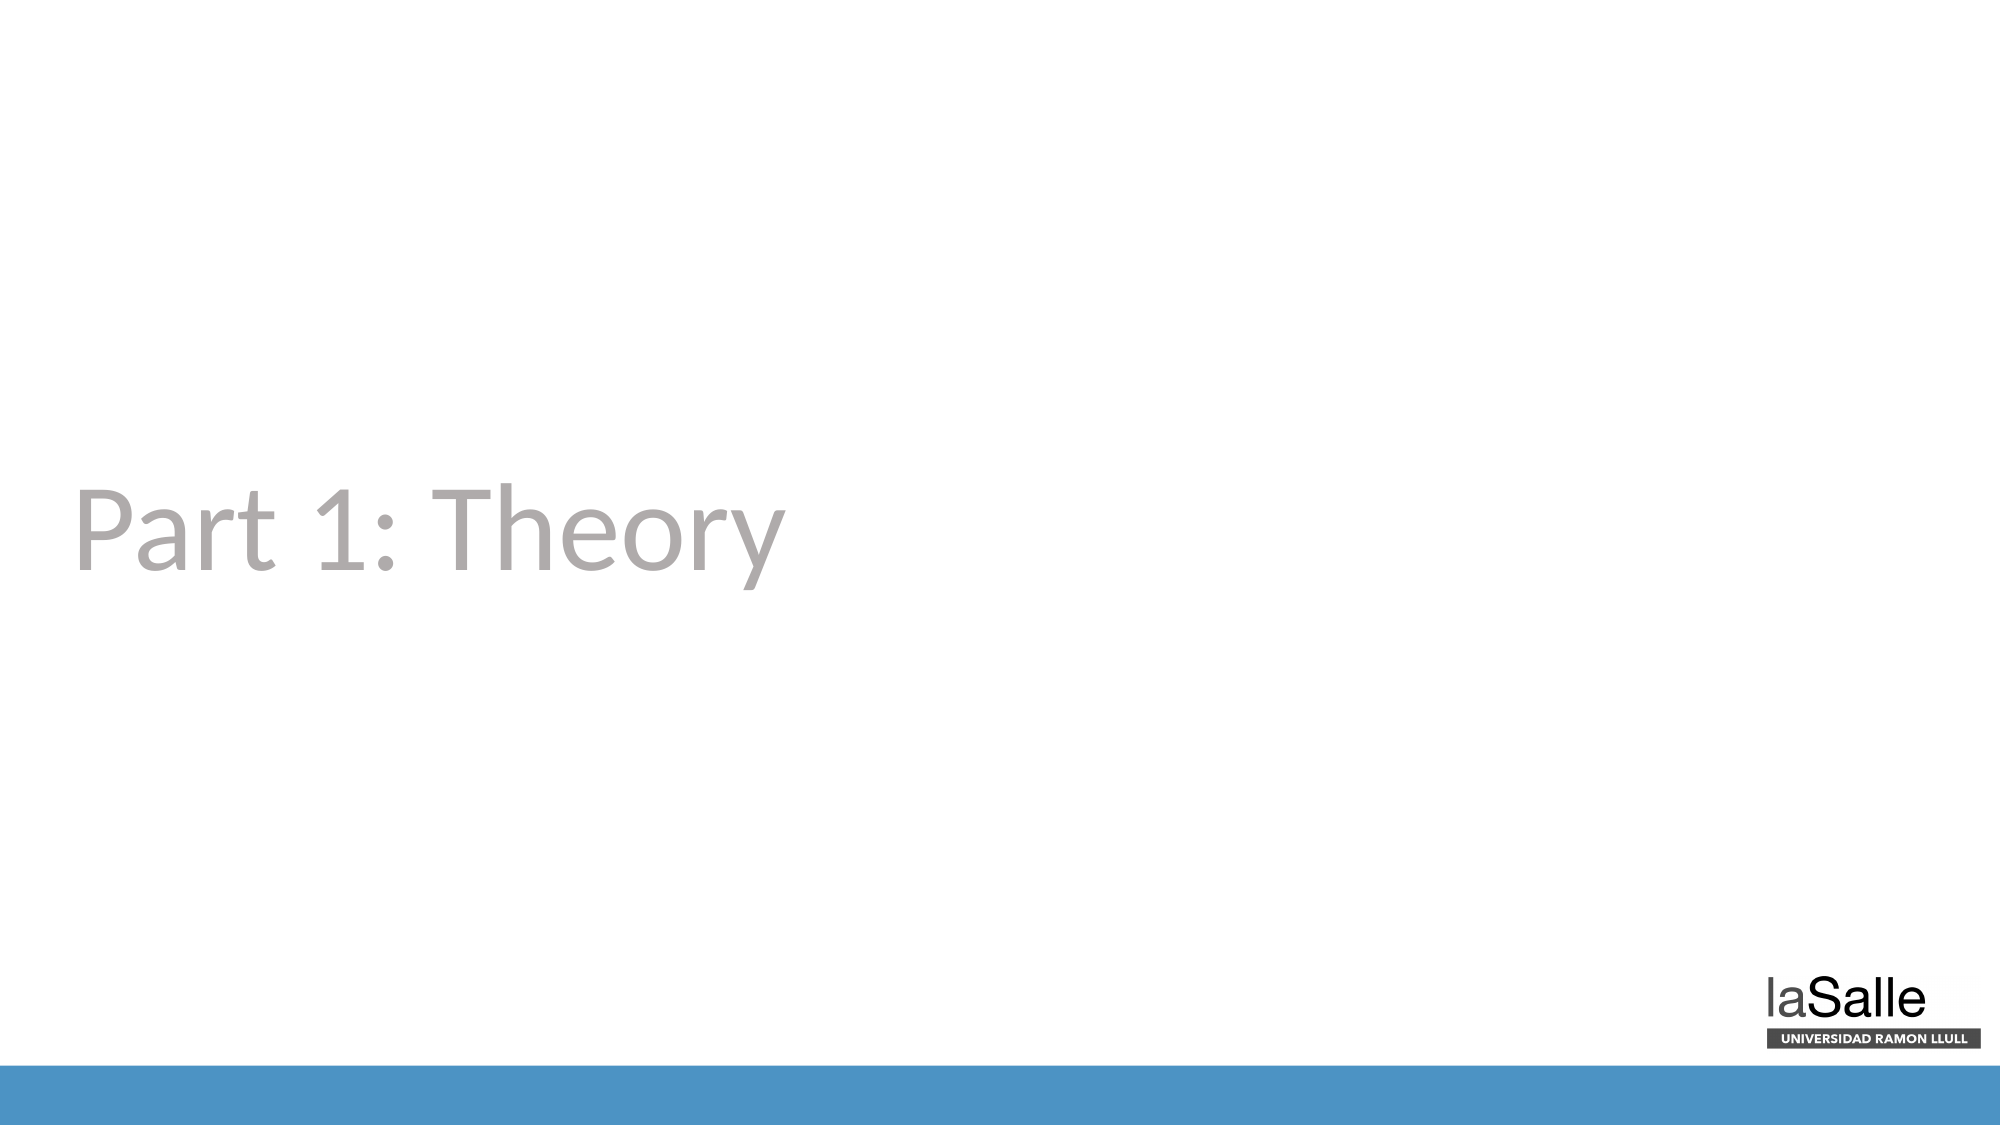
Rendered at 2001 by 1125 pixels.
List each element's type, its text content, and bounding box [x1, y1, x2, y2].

text_box [0, 1065, 2000, 1125]
text_box Part 1: Theory [56, 438, 1358, 604]
picture [1767, 976, 1981, 1054]
